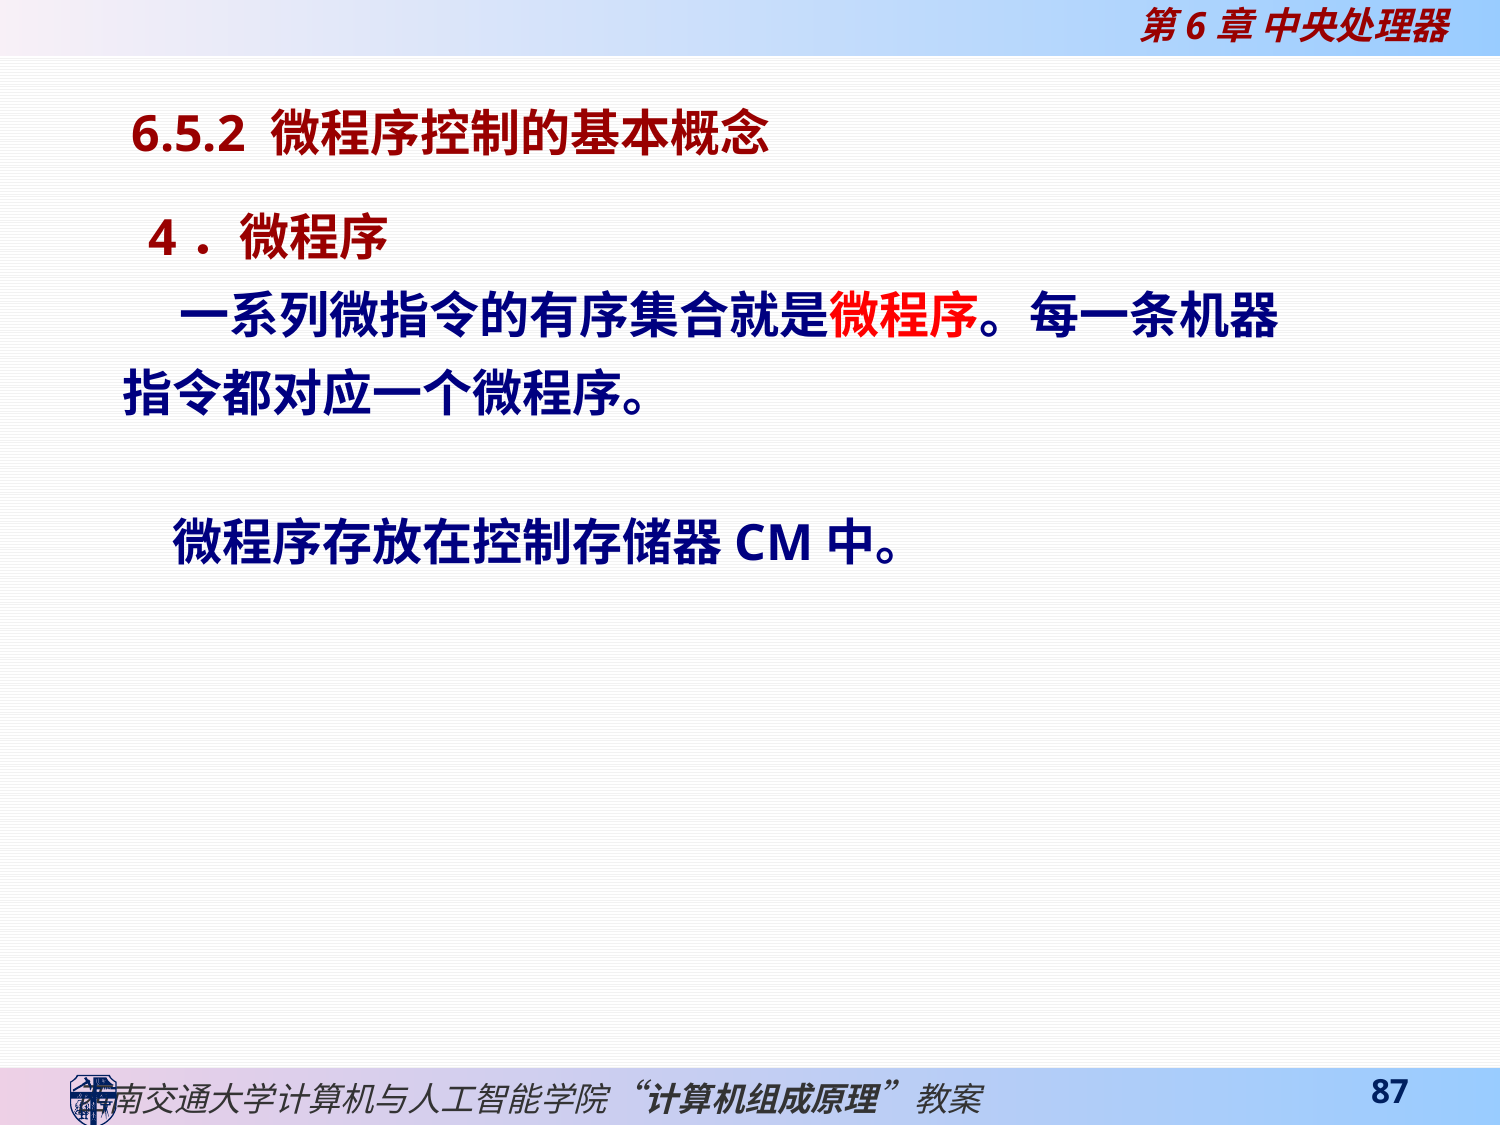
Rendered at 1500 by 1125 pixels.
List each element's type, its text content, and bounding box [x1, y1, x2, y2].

text_box 微程序存放在控制存储器CM中。 [100, 484, 1368, 578]
text_box 6.5.2 微程序控制的基本概念 [116, 94, 786, 169]
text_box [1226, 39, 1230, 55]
text_box 4．微程序 一系列微指令的有序集合就是微程序。每一条机器指令都对应一个微程序。 [107, 180, 1337, 429]
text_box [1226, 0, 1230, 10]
